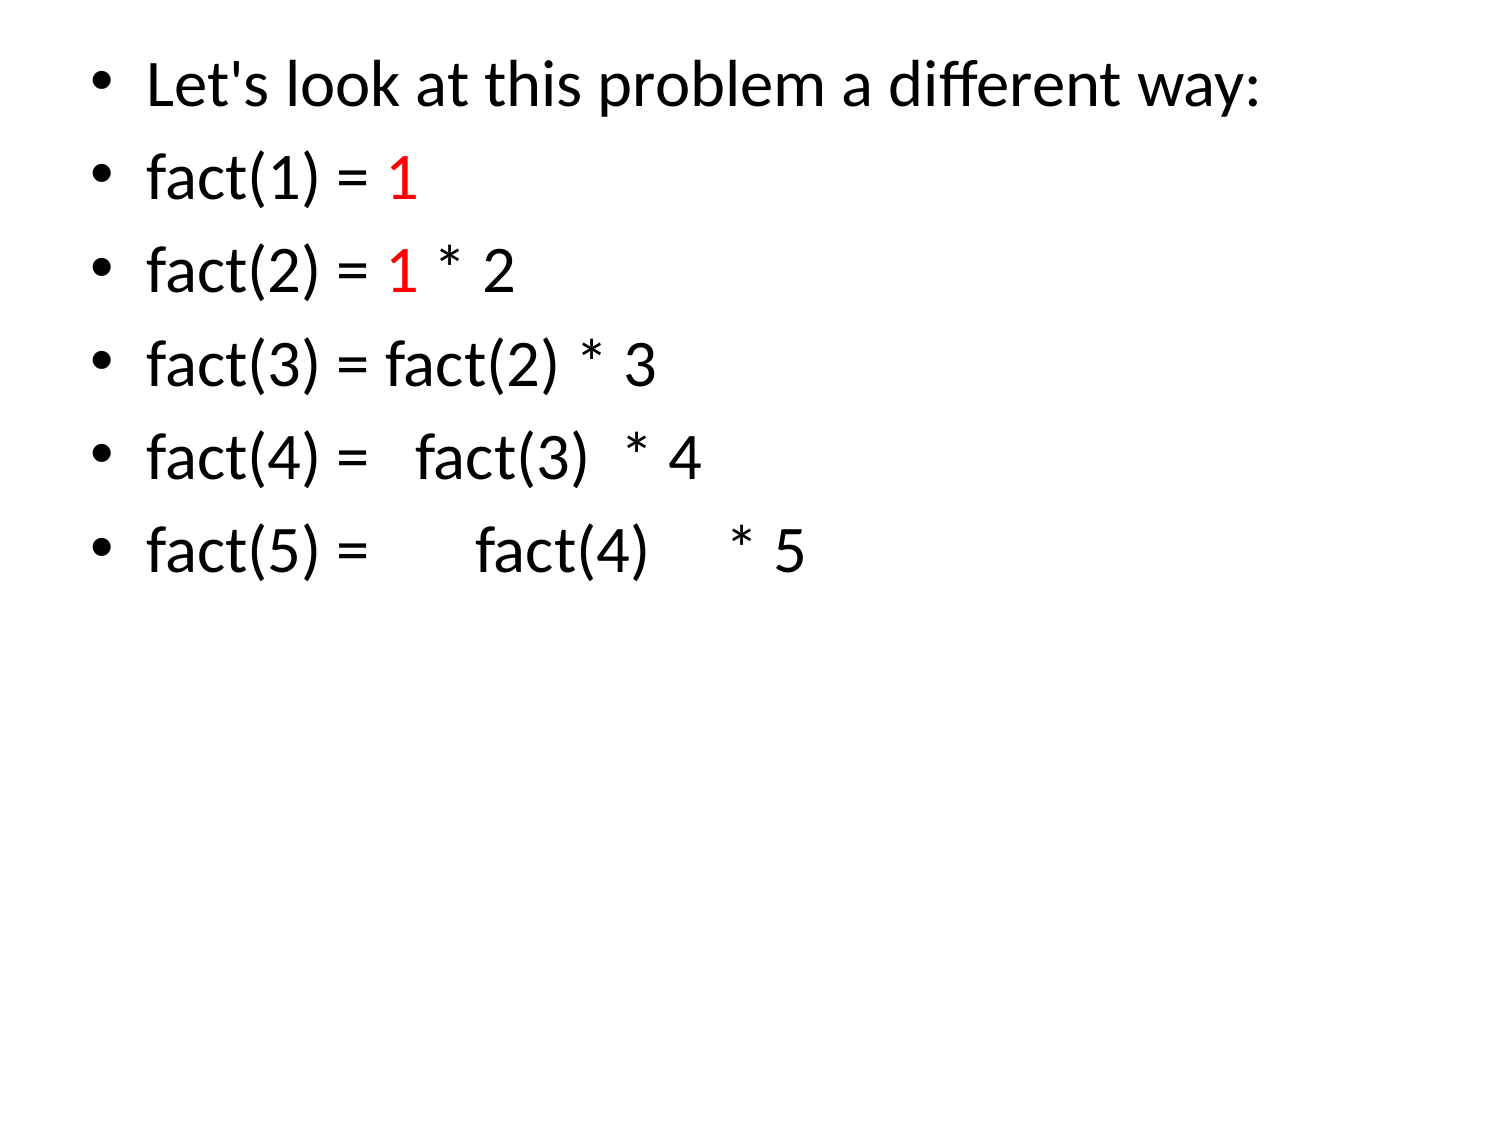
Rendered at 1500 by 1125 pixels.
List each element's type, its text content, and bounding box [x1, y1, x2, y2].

list Let's look at this problem a different way: fact(1) = 1 fact(2) = 1 * 2 fact(3) = fact(2) * 3 fact(4) = fact(3) * 4 fact(5) = fact(4) * 5 [75, 31, 1425, 1005]
